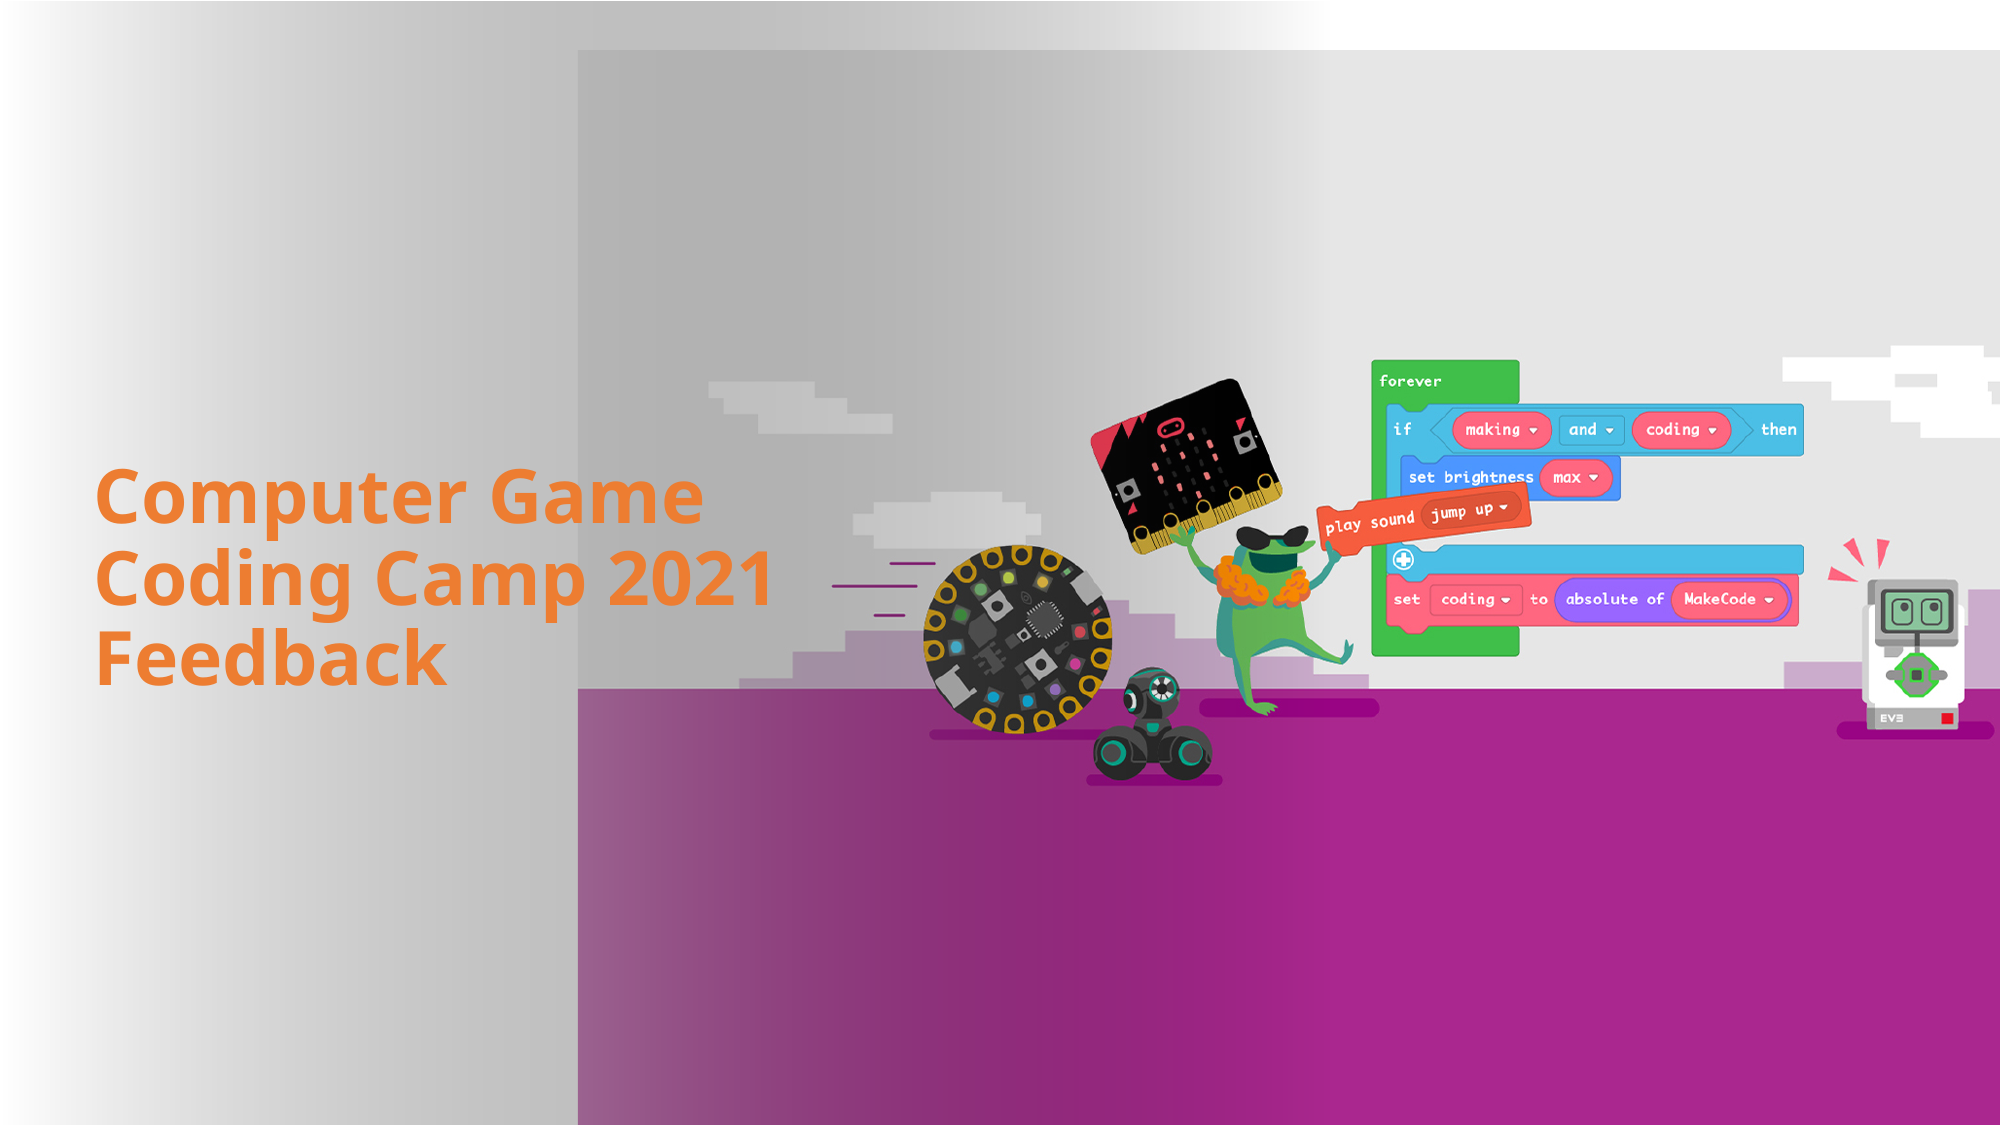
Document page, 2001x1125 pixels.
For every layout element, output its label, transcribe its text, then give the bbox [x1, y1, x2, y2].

picture [577, 50, 2000, 1125]
title Computer Game Coding Camp 2021 Feedback [78, 184, 577, 710]
text_box [0, 1, 1333, 1125]
